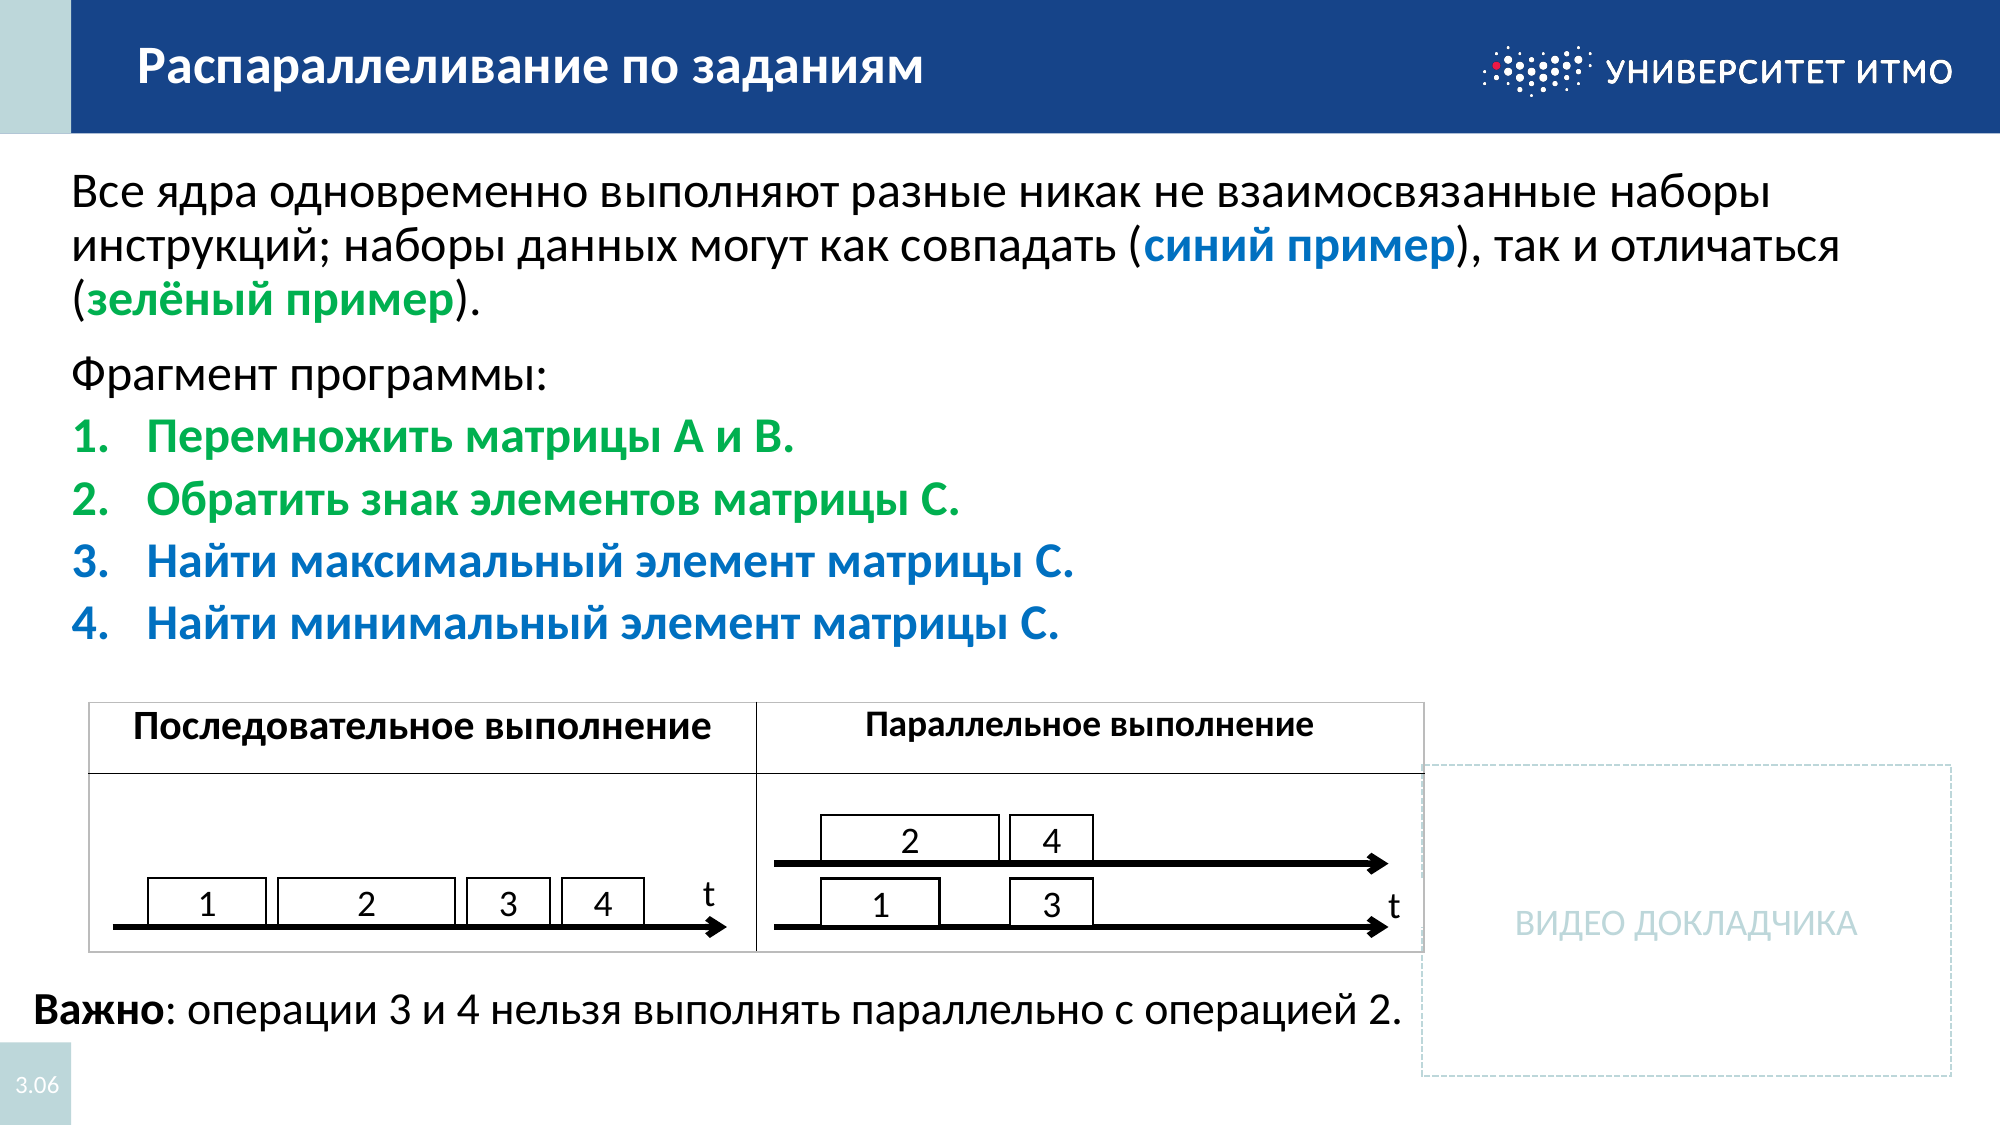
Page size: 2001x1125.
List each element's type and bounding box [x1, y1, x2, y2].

text_box [0, 0, 2000, 1125]
